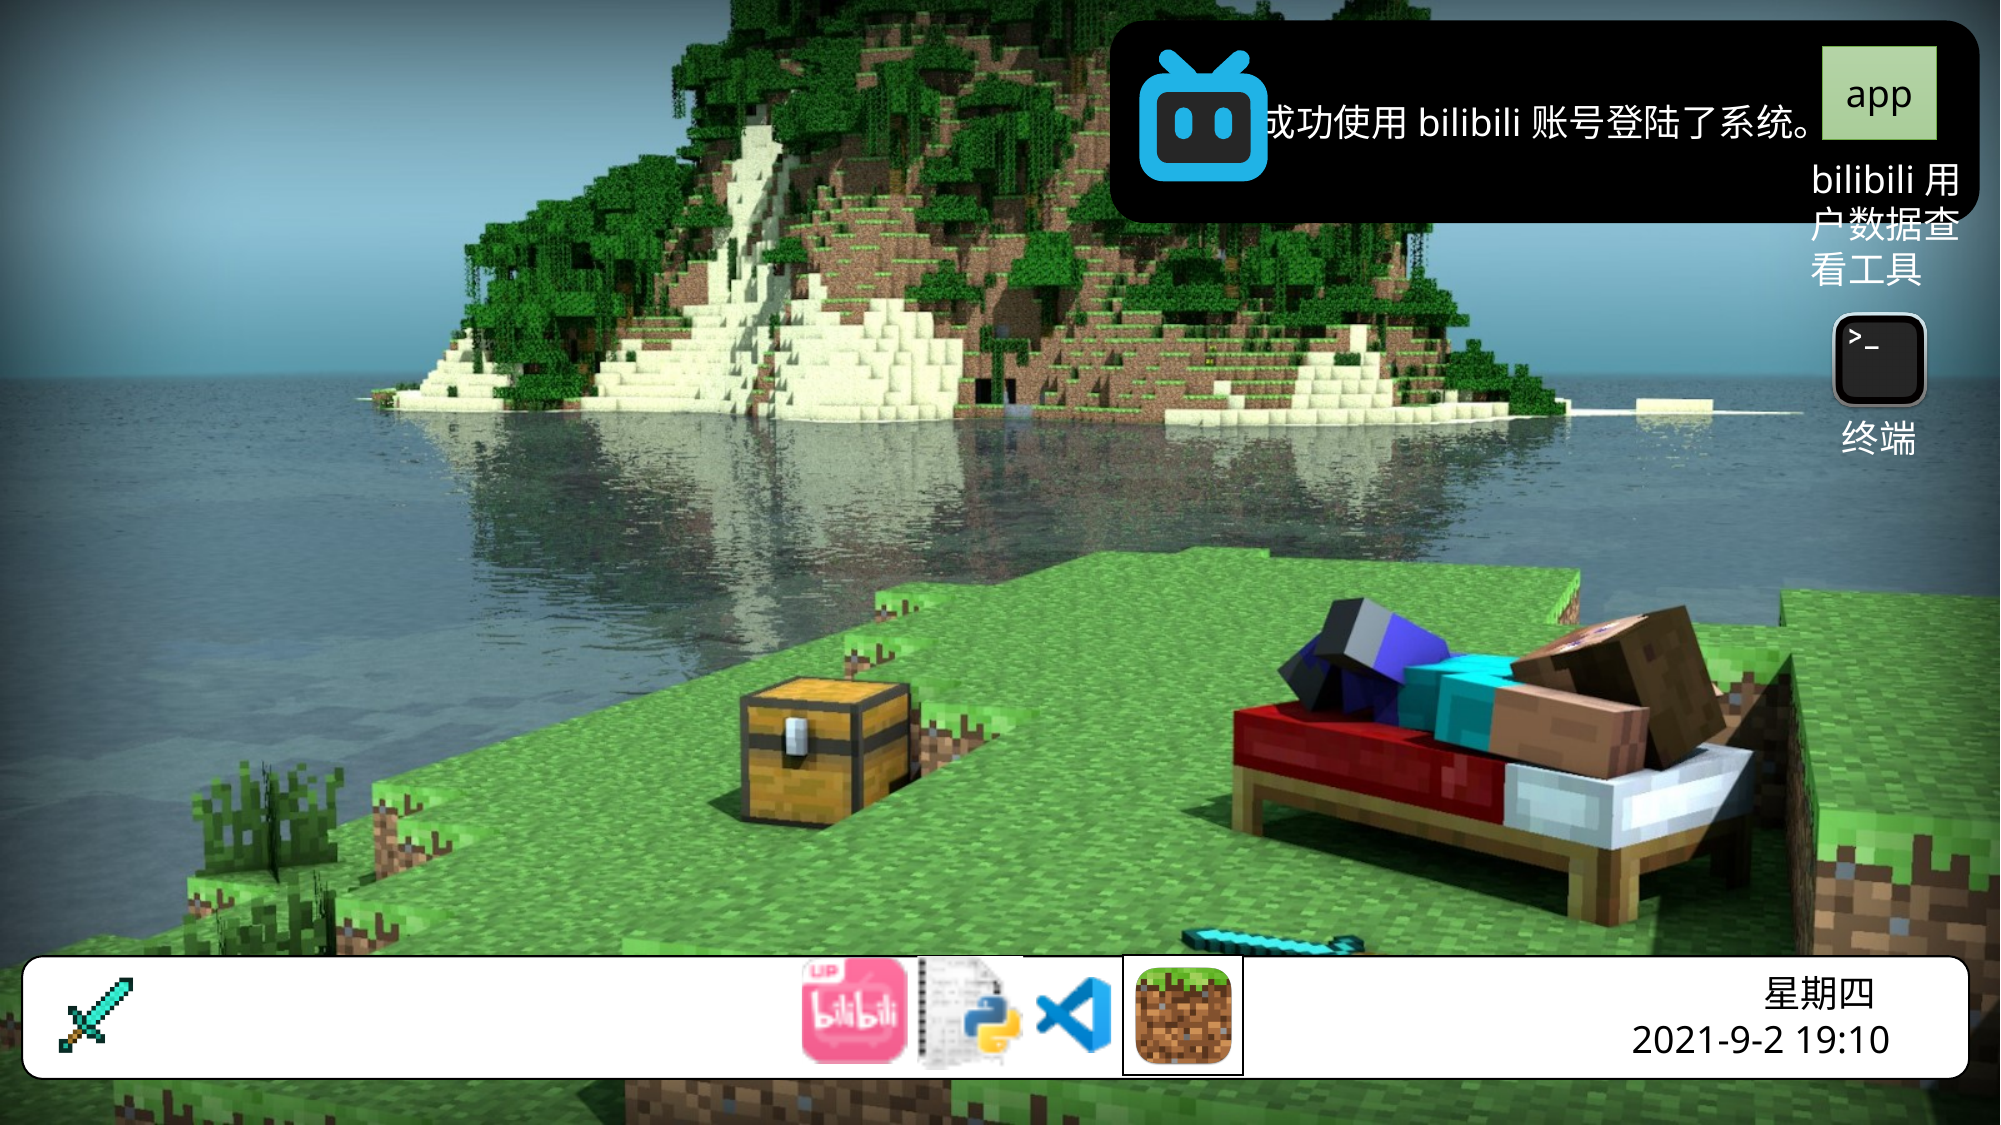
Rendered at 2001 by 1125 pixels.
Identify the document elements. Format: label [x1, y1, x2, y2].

text_box [1820, 300, 1984, 469]
text_box [19, 956, 1970, 1079]
text_box [1111, 21, 1979, 223]
picture [0, 0, 2000, 1125]
text_box [1795, 46, 1979, 346]
